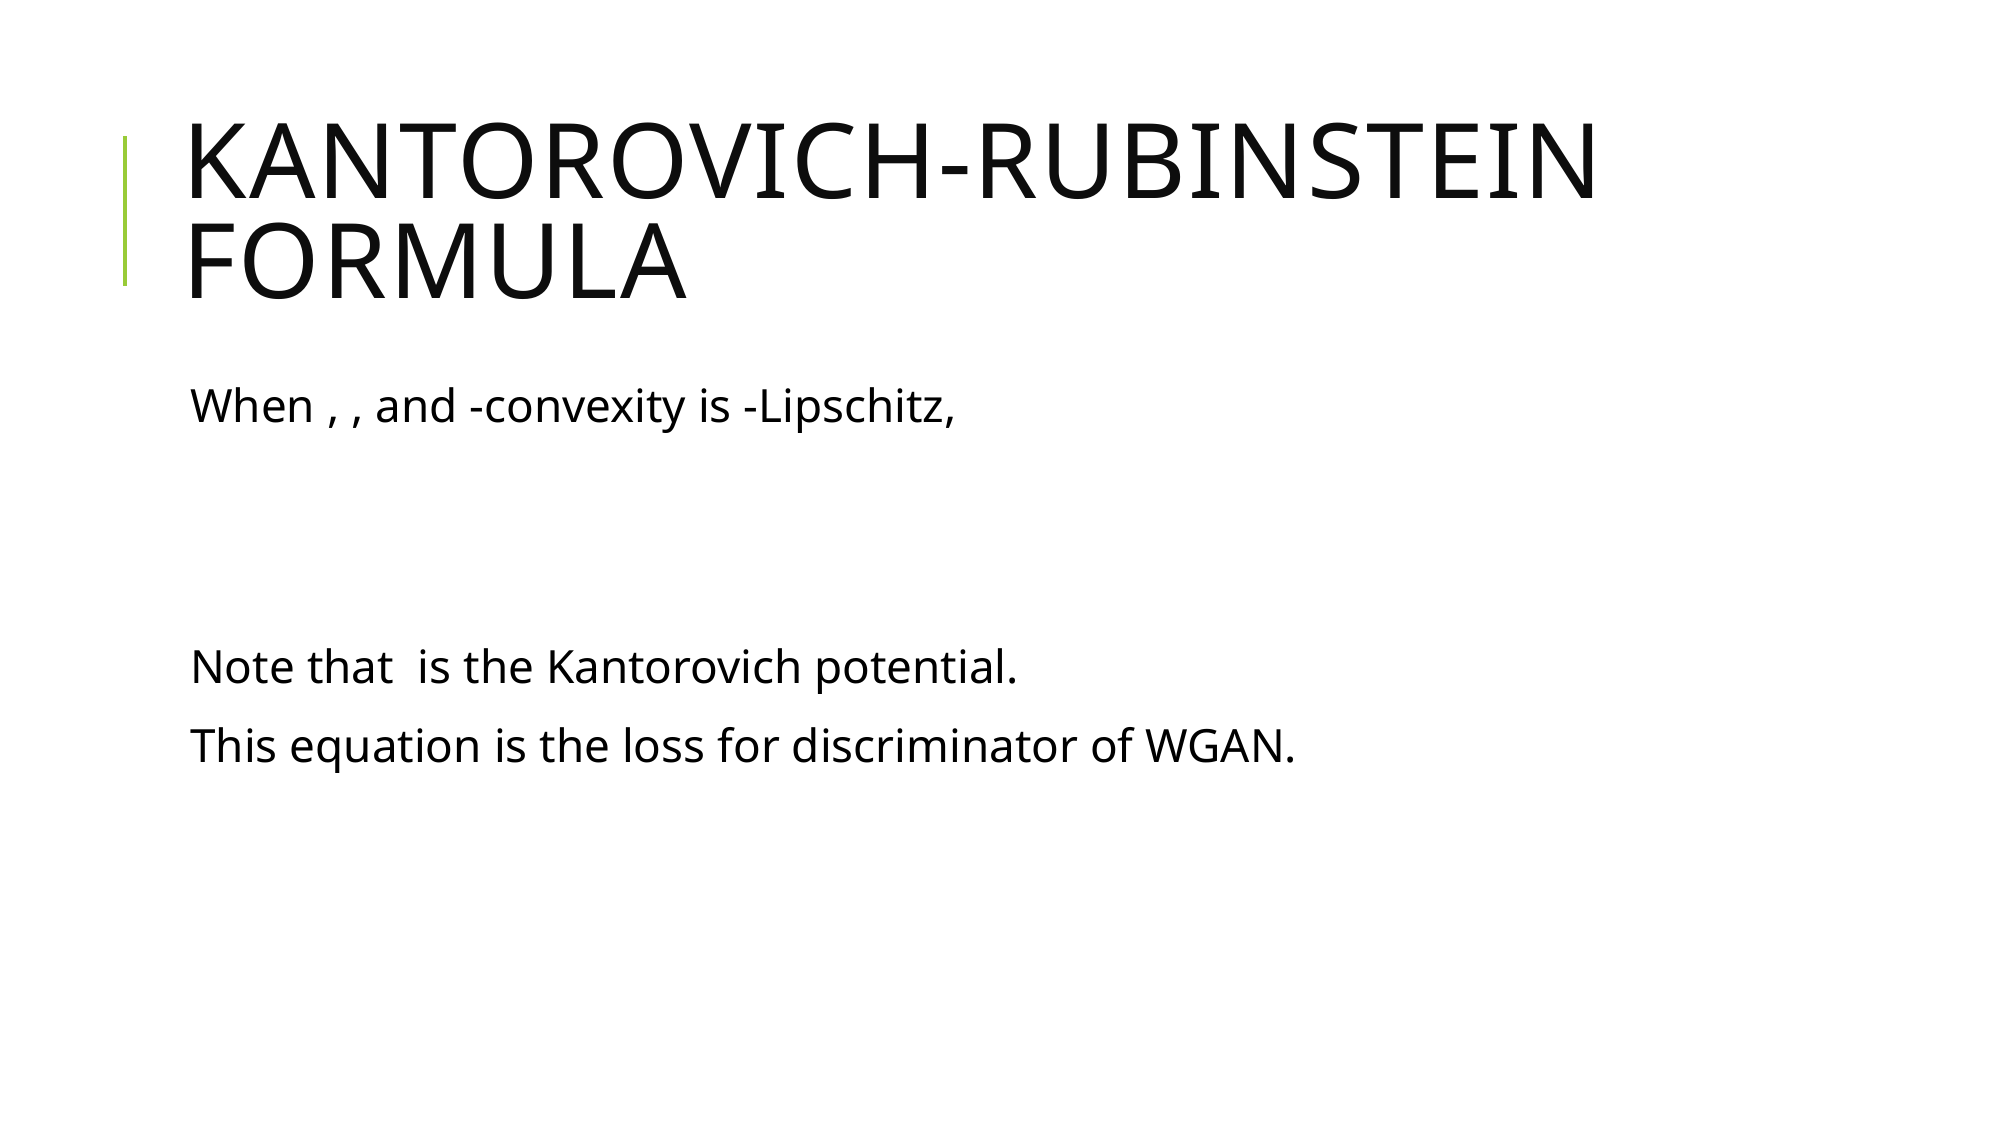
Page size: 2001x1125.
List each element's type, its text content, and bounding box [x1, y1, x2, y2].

title Kantorovich-Rubinstein formula [168, 96, 1763, 342]
